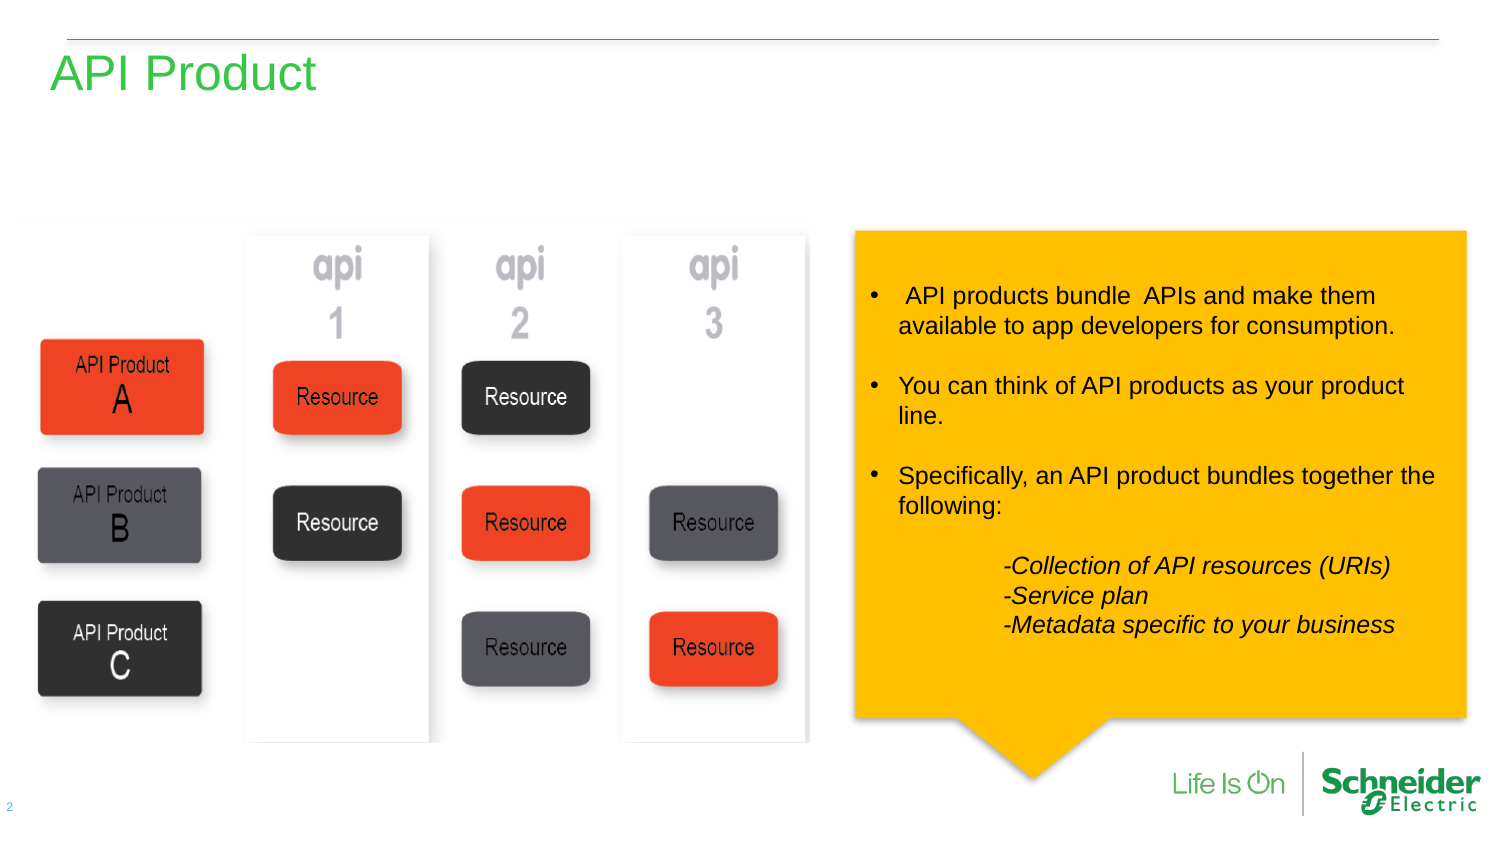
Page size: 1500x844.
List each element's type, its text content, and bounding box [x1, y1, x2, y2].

picture [17, 219, 810, 744]
slide_number 2 [6, 798, 95, 815]
text_box API products bundle APIs and make them available to app developers for consumption. You can think of API products as your product line. Specifically, an API product bundles together the following: -Collection of API resources (URIs) -Service plan -Metadata specific to your business [854, 229, 1468, 780]
title API Product [49, 40, 1439, 116]
picture [1159, 737, 1495, 830]
